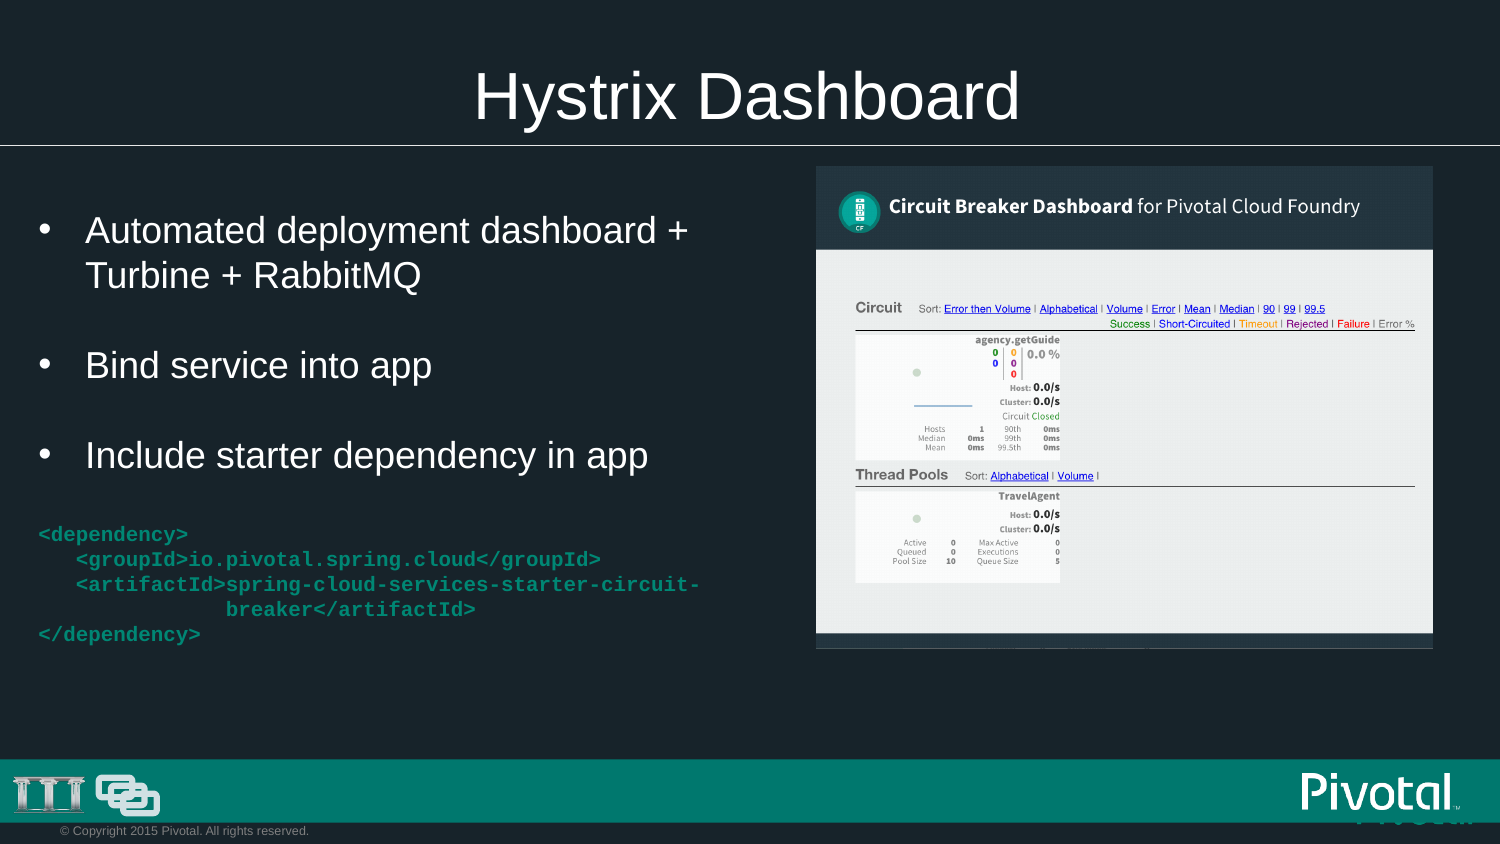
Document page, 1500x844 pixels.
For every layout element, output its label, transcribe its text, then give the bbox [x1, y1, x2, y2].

title Hystrix Dashboard [5, 52, 1491, 113]
picture [815, 166, 1433, 649]
picture [1302, 773, 1460, 810]
text_box Automated deployment dashboard + Turbine + RabbitMQ Bind service into app Include starter dependency in app <dependency> <groupId>io.pivotal.spring.cloud</groupId> <artifactId>spring-cloud-services-starter-circuit- breaker</artifactId> </dependency> [23, 198, 780, 719]
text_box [11, 776, 157, 814]
